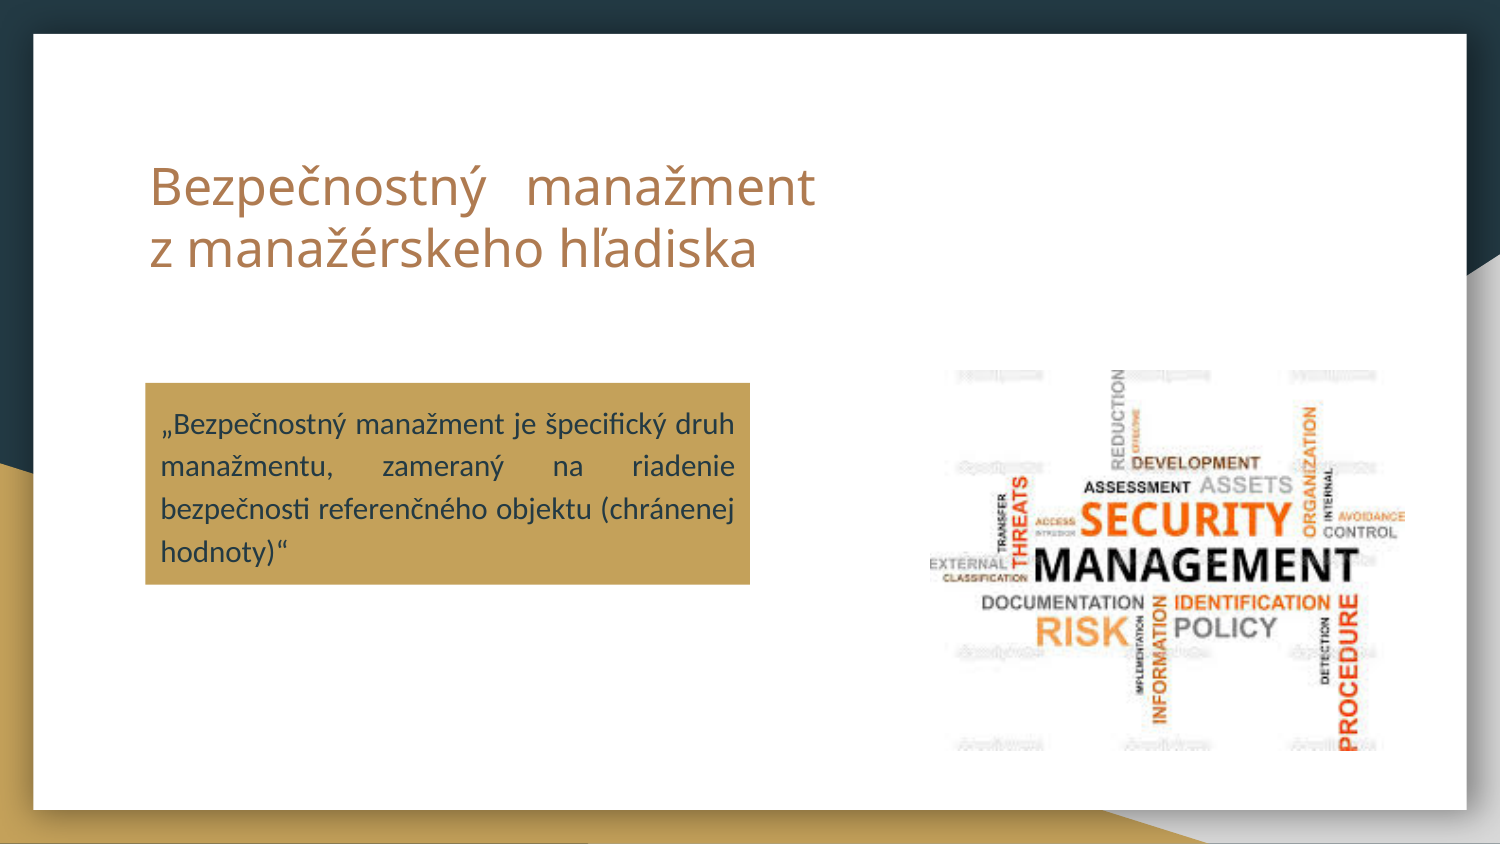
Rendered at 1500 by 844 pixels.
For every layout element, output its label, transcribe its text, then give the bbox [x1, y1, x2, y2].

title Bezpečnostný manažment z manažérskeho hľadiska [134, 138, 833, 296]
list „Bezpečnostný manažment je špecifický druh manažmentu, zameraný na riadenie bezpečnosti referenčného objektu (chránenej hodnoty)“ [145, 382, 750, 585]
picture [930, 370, 1406, 751]
